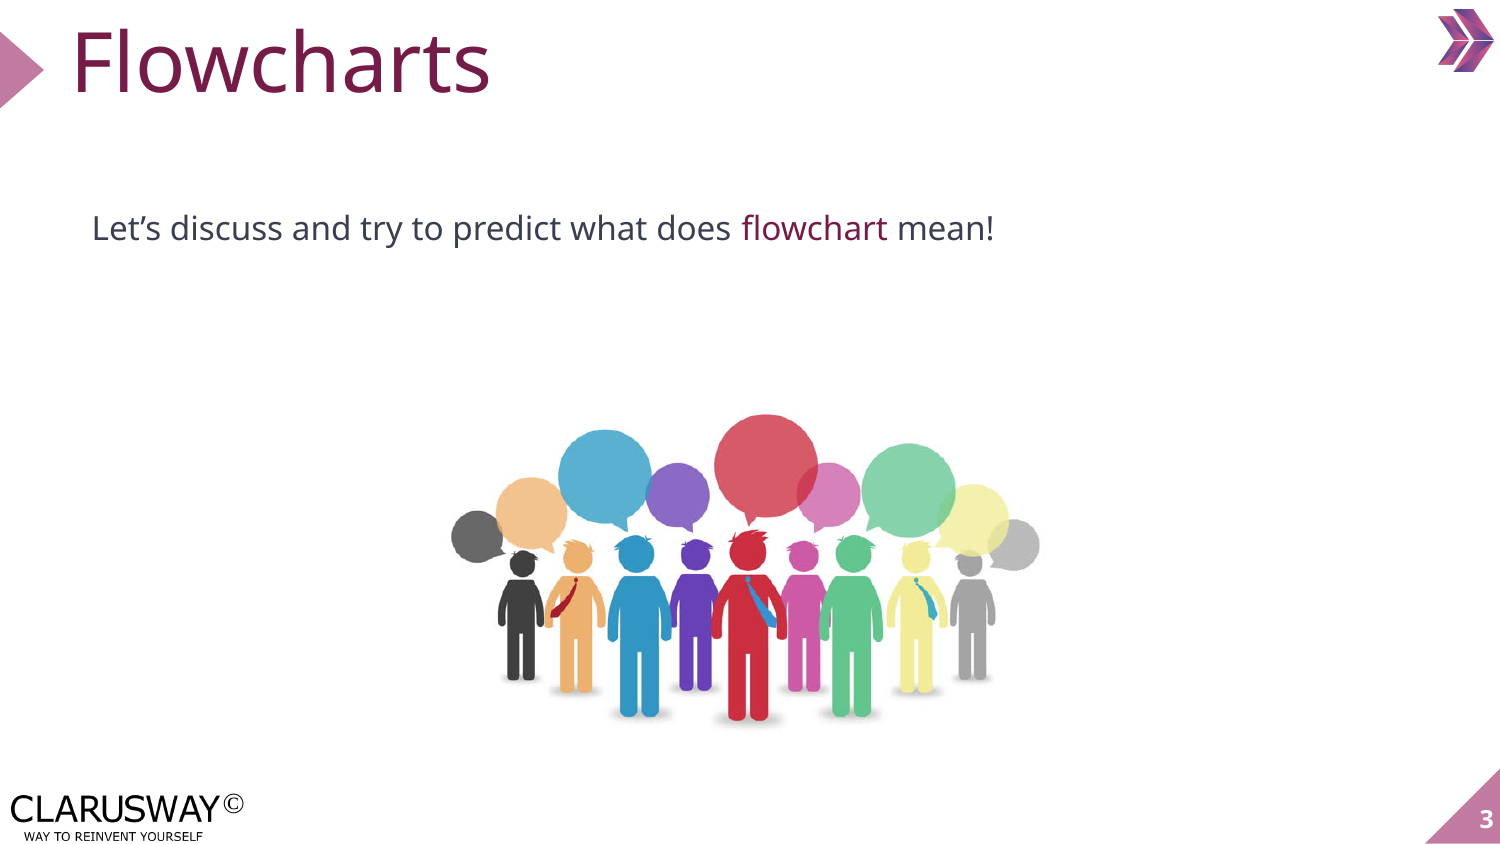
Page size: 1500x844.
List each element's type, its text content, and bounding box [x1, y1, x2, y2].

picture [391, 330, 1109, 735]
picture [11, 795, 220, 841]
picture [1438, 9, 1494, 72]
text_box Let’s discuss and try to predict what does flowchart mean! [76, 192, 1358, 295]
title Flowcharts [70, 28, 997, 132]
slide_number 3 [1418, 760, 1494, 838]
